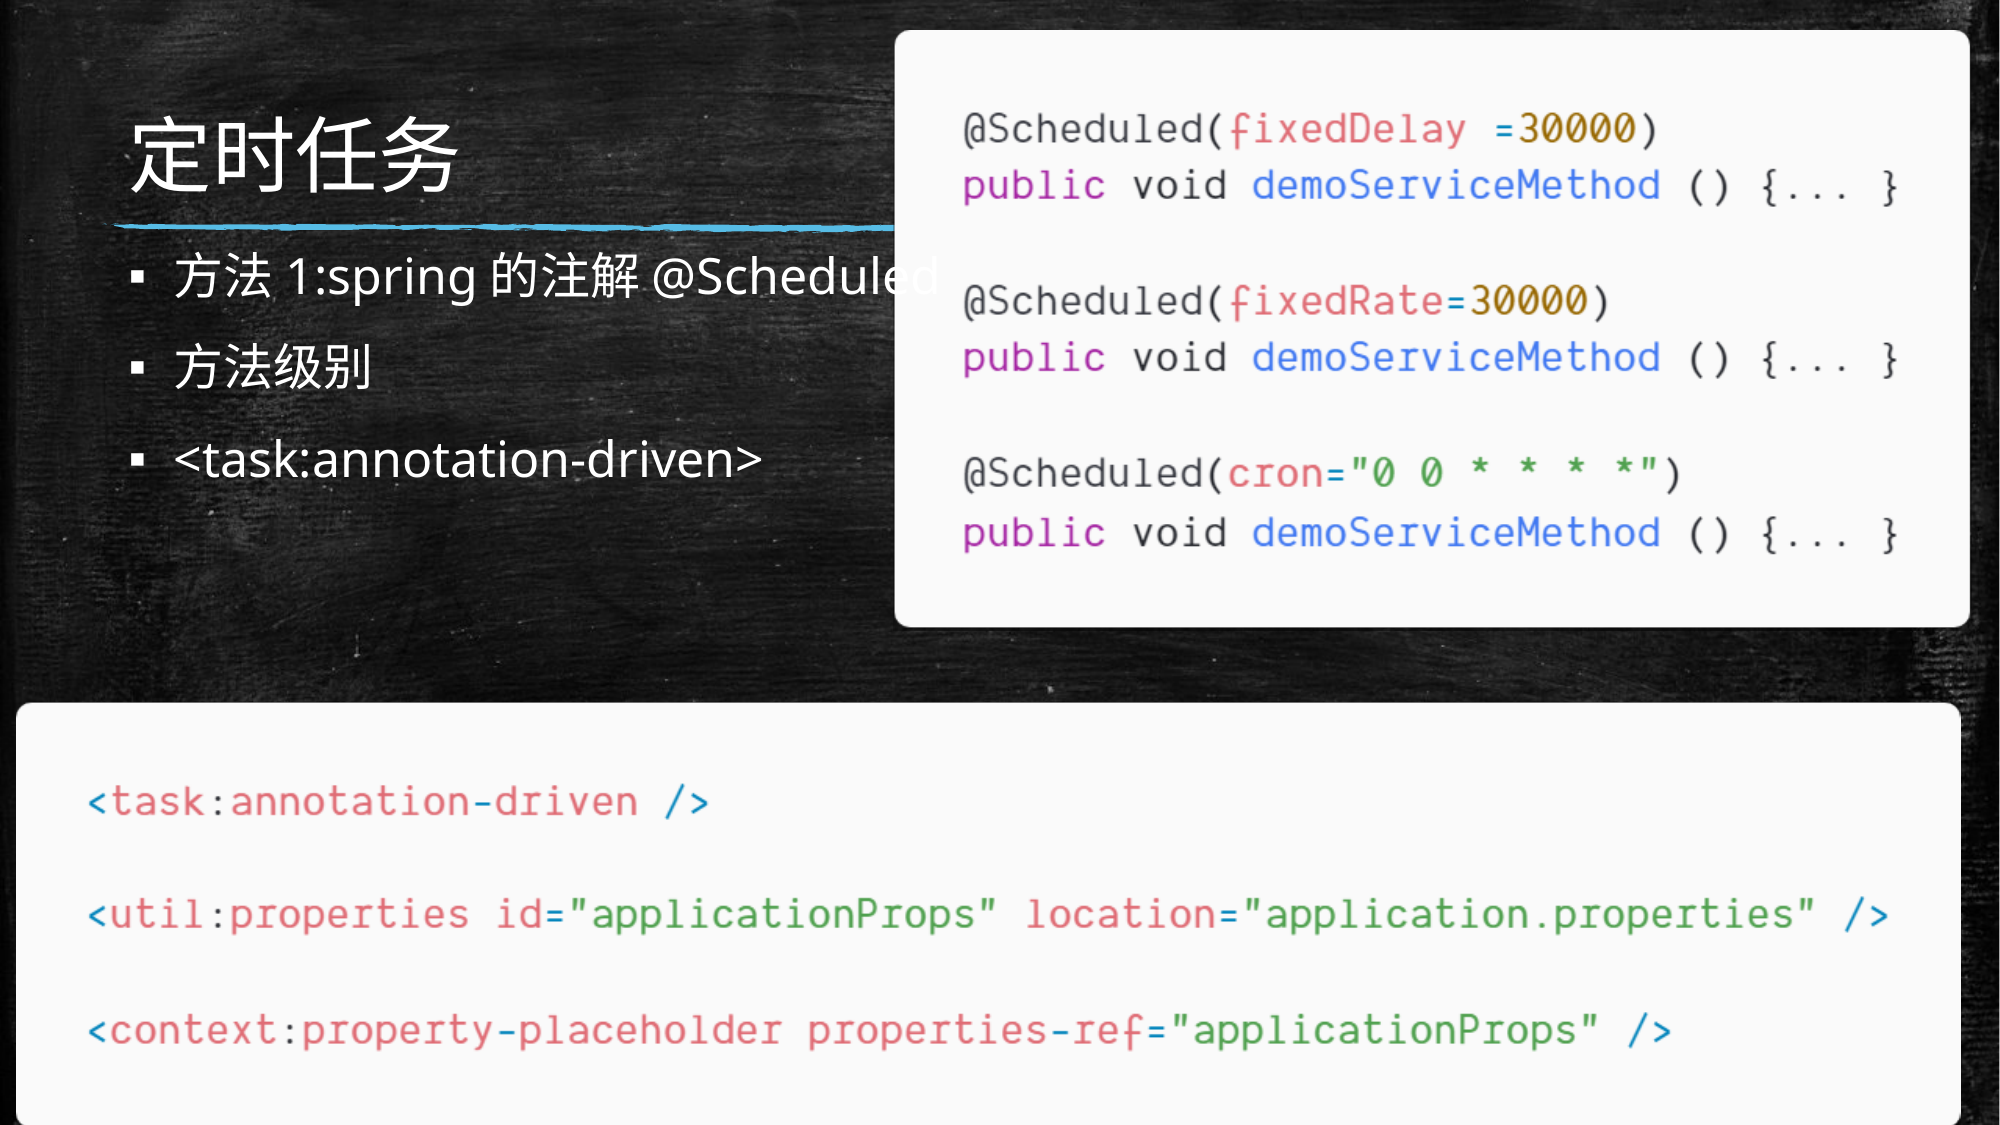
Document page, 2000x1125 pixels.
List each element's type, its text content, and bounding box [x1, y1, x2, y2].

title 定时任务 [113, 45, 893, 213]
picture [16, 701, 1961, 1125]
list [893, 30, 1972, 631]
text_box 方法1:spring的注解@Scheduled 方法级别 <task:annotation-driven> [113, 243, 1862, 701]
